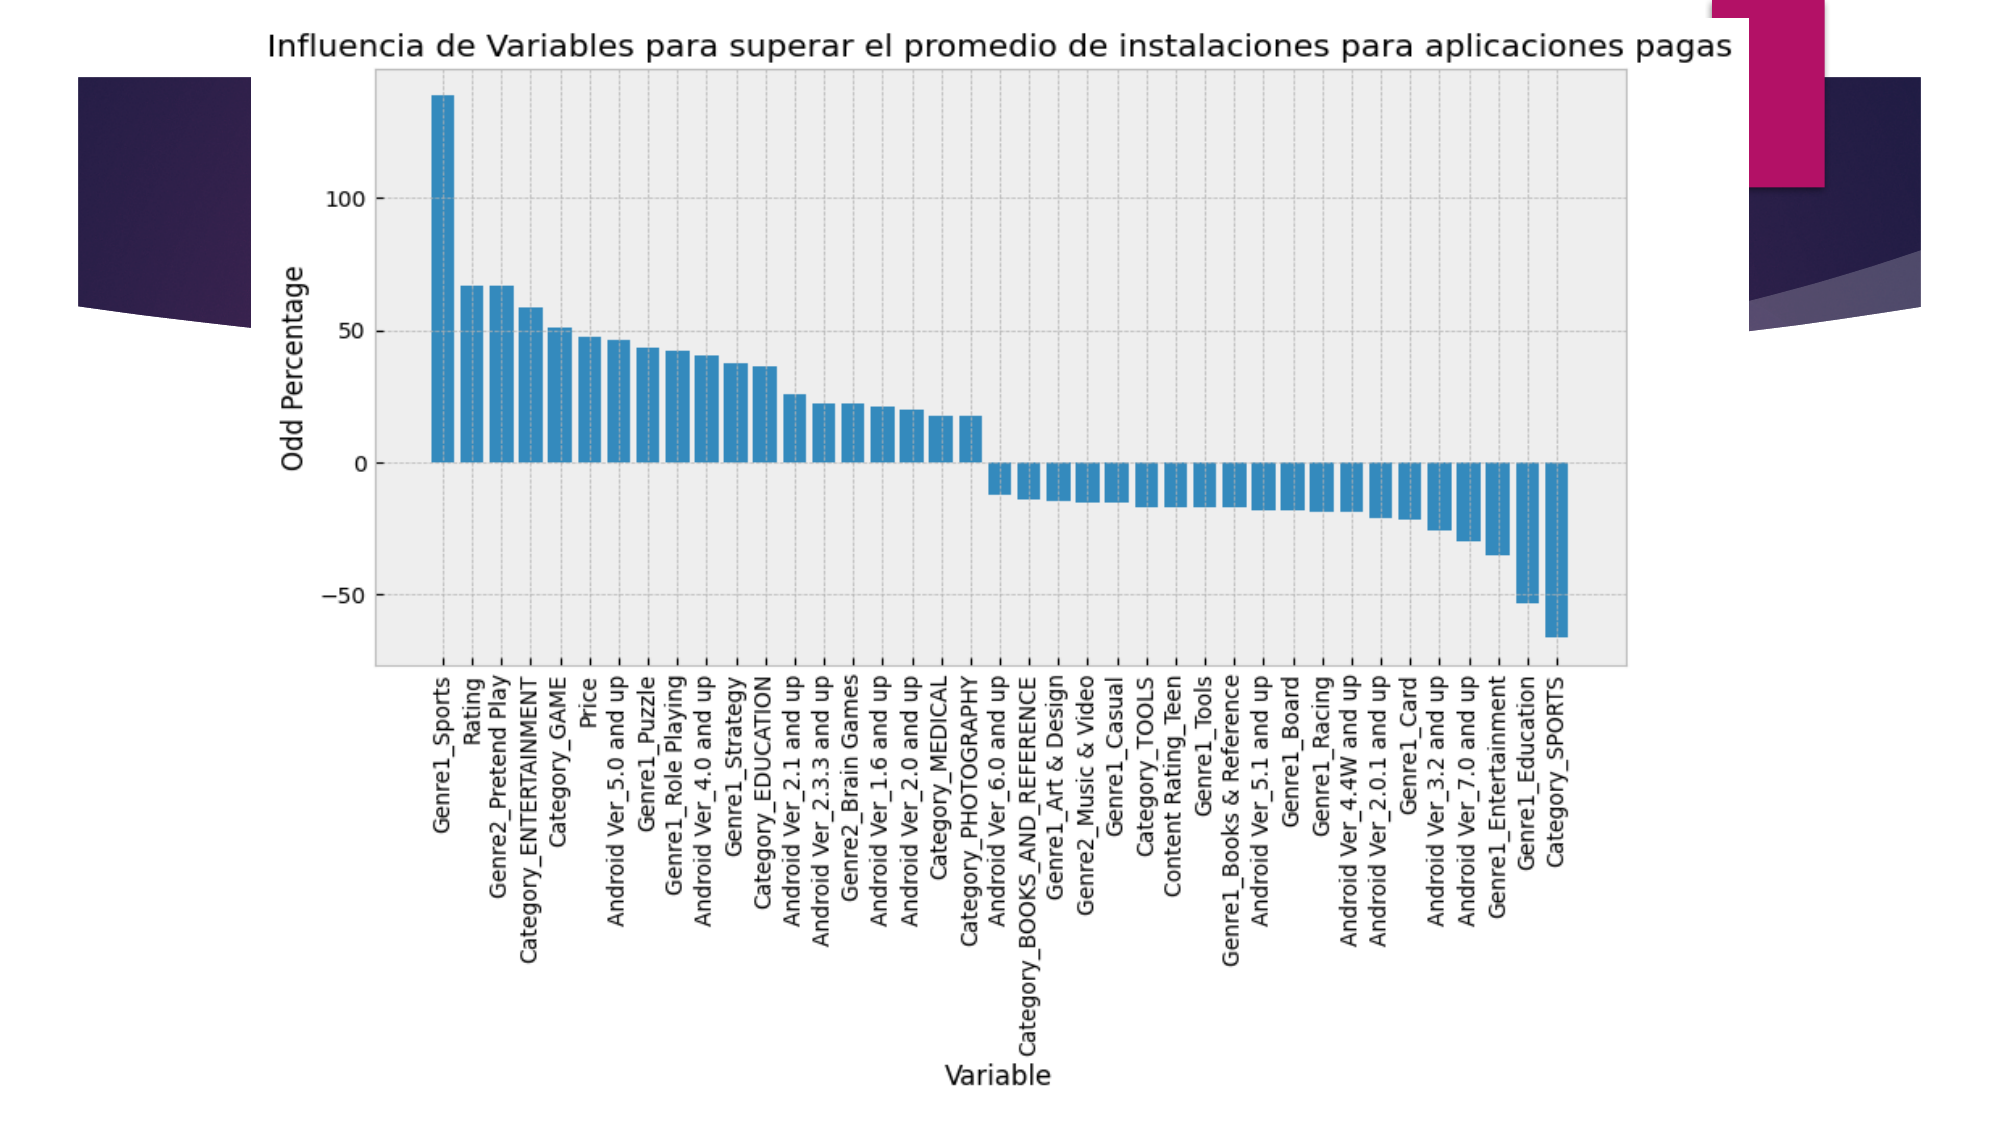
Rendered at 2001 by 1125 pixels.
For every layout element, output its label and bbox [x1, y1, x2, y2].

picture [250, 18, 1750, 1107]
